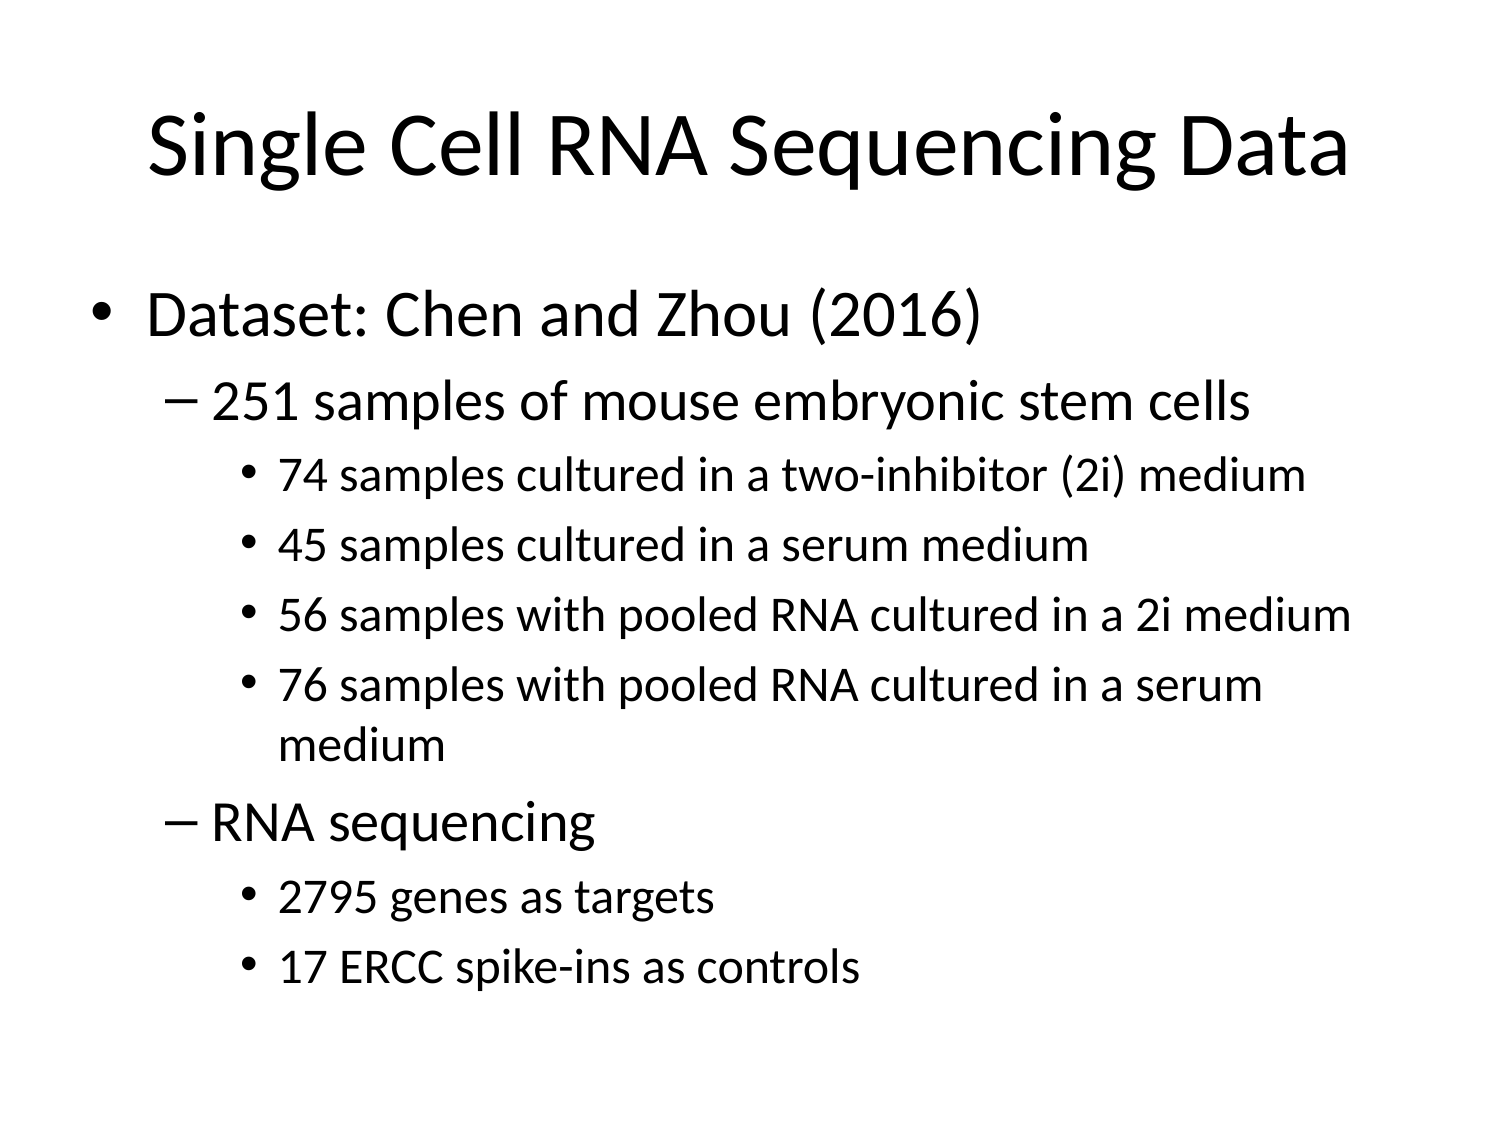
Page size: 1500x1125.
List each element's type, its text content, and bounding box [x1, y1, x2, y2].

list Dataset: Chen and Zhou (2016) 251 samples of mouse embryonic stem cells 74 samples cultured in a two-inhibitor (2i) medium 45 samples cultured in a serum medium 56 samples with pooled RNA cultured in a 2i medium 76 samples with pooled RNA cultured in a serum medium RNA sequencing 2795 genes as targets 17 ERCC spike-ins as controls [75, 262, 1425, 1005]
title Single Cell RNA Sequencing Data [75, 45, 1425, 233]
